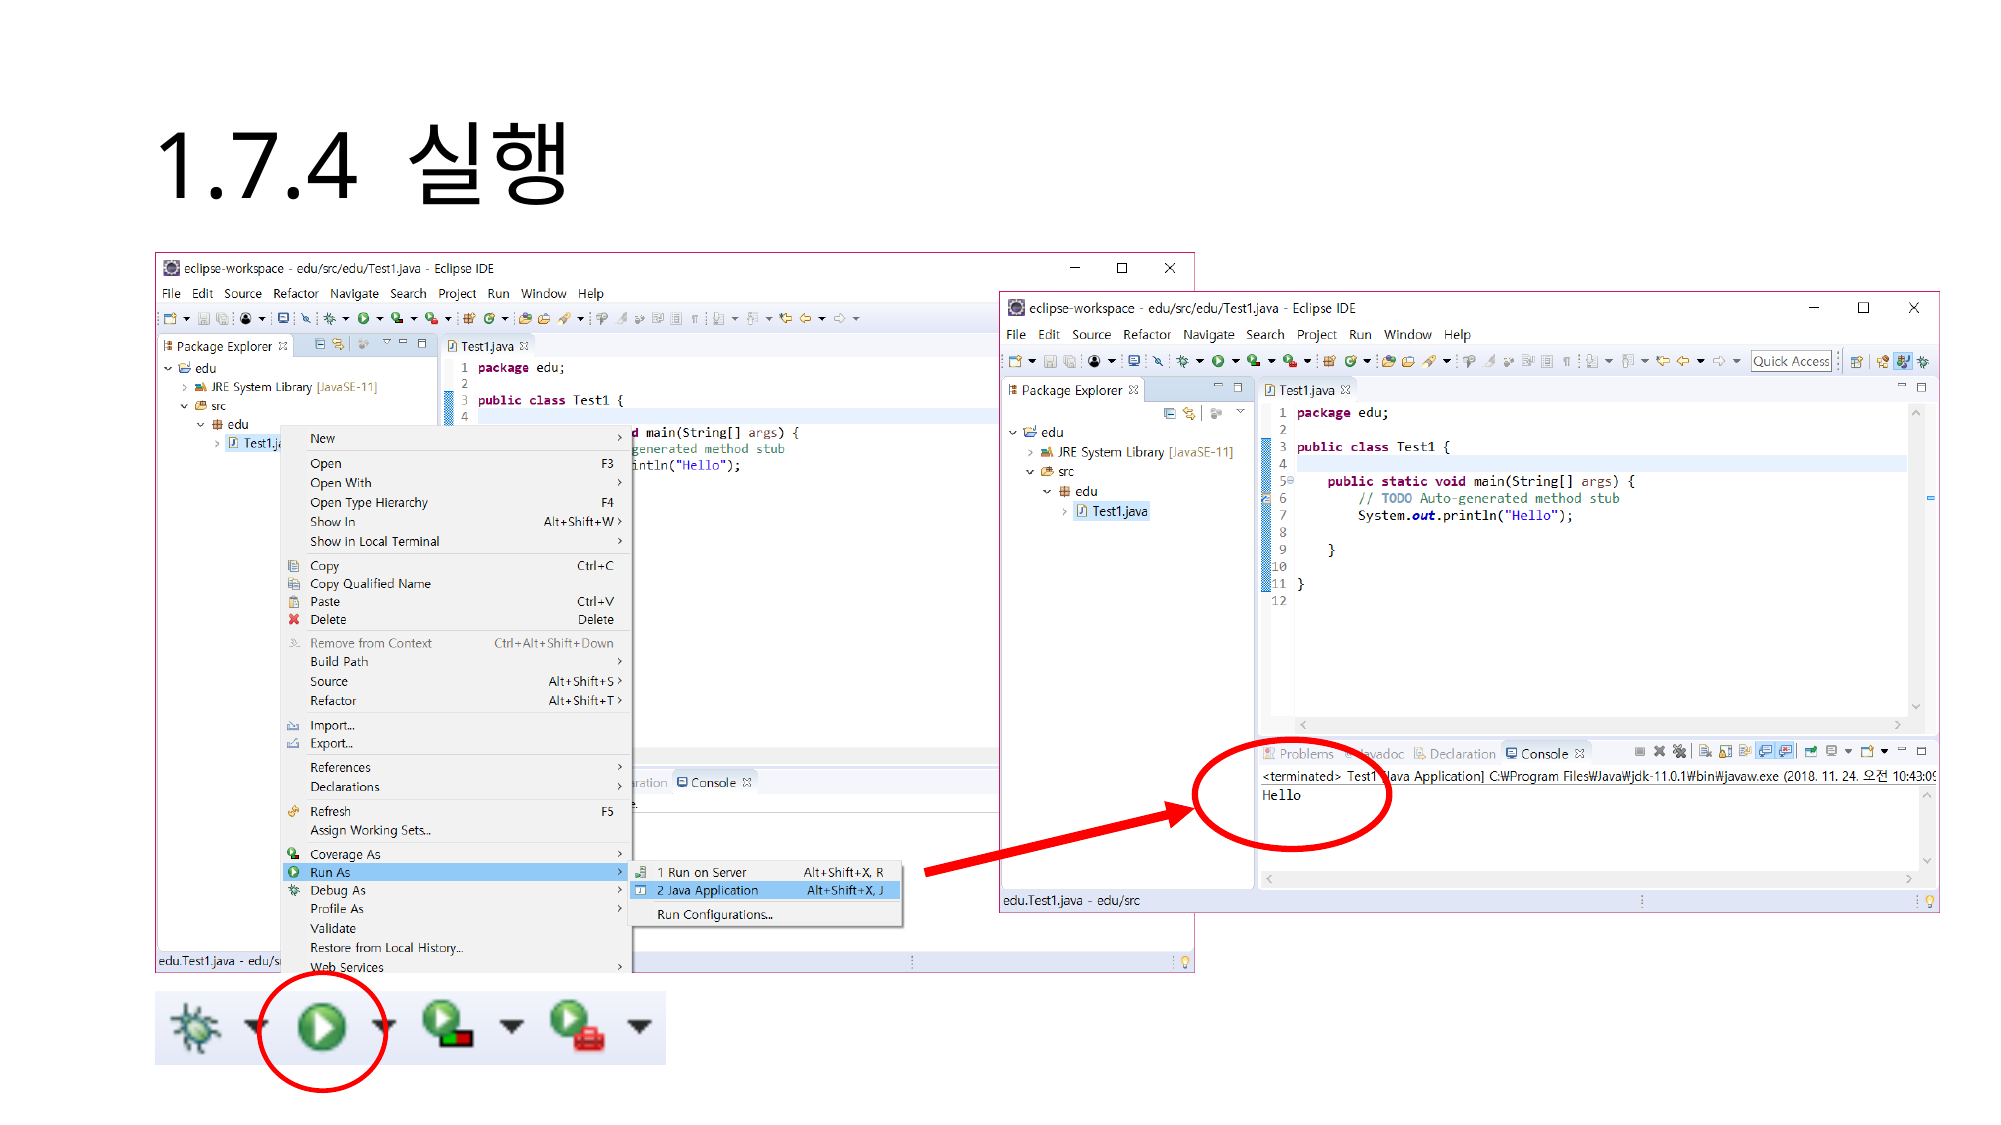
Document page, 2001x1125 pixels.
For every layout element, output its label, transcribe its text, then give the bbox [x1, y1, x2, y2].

picture [155, 991, 666, 1065]
title 1.7.4 실행 [137, 59, 1863, 278]
text_box [269, 1065, 377, 1092]
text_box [924, 808, 1195, 873]
text_box [275, 973, 370, 991]
picture [155, 252, 1940, 973]
